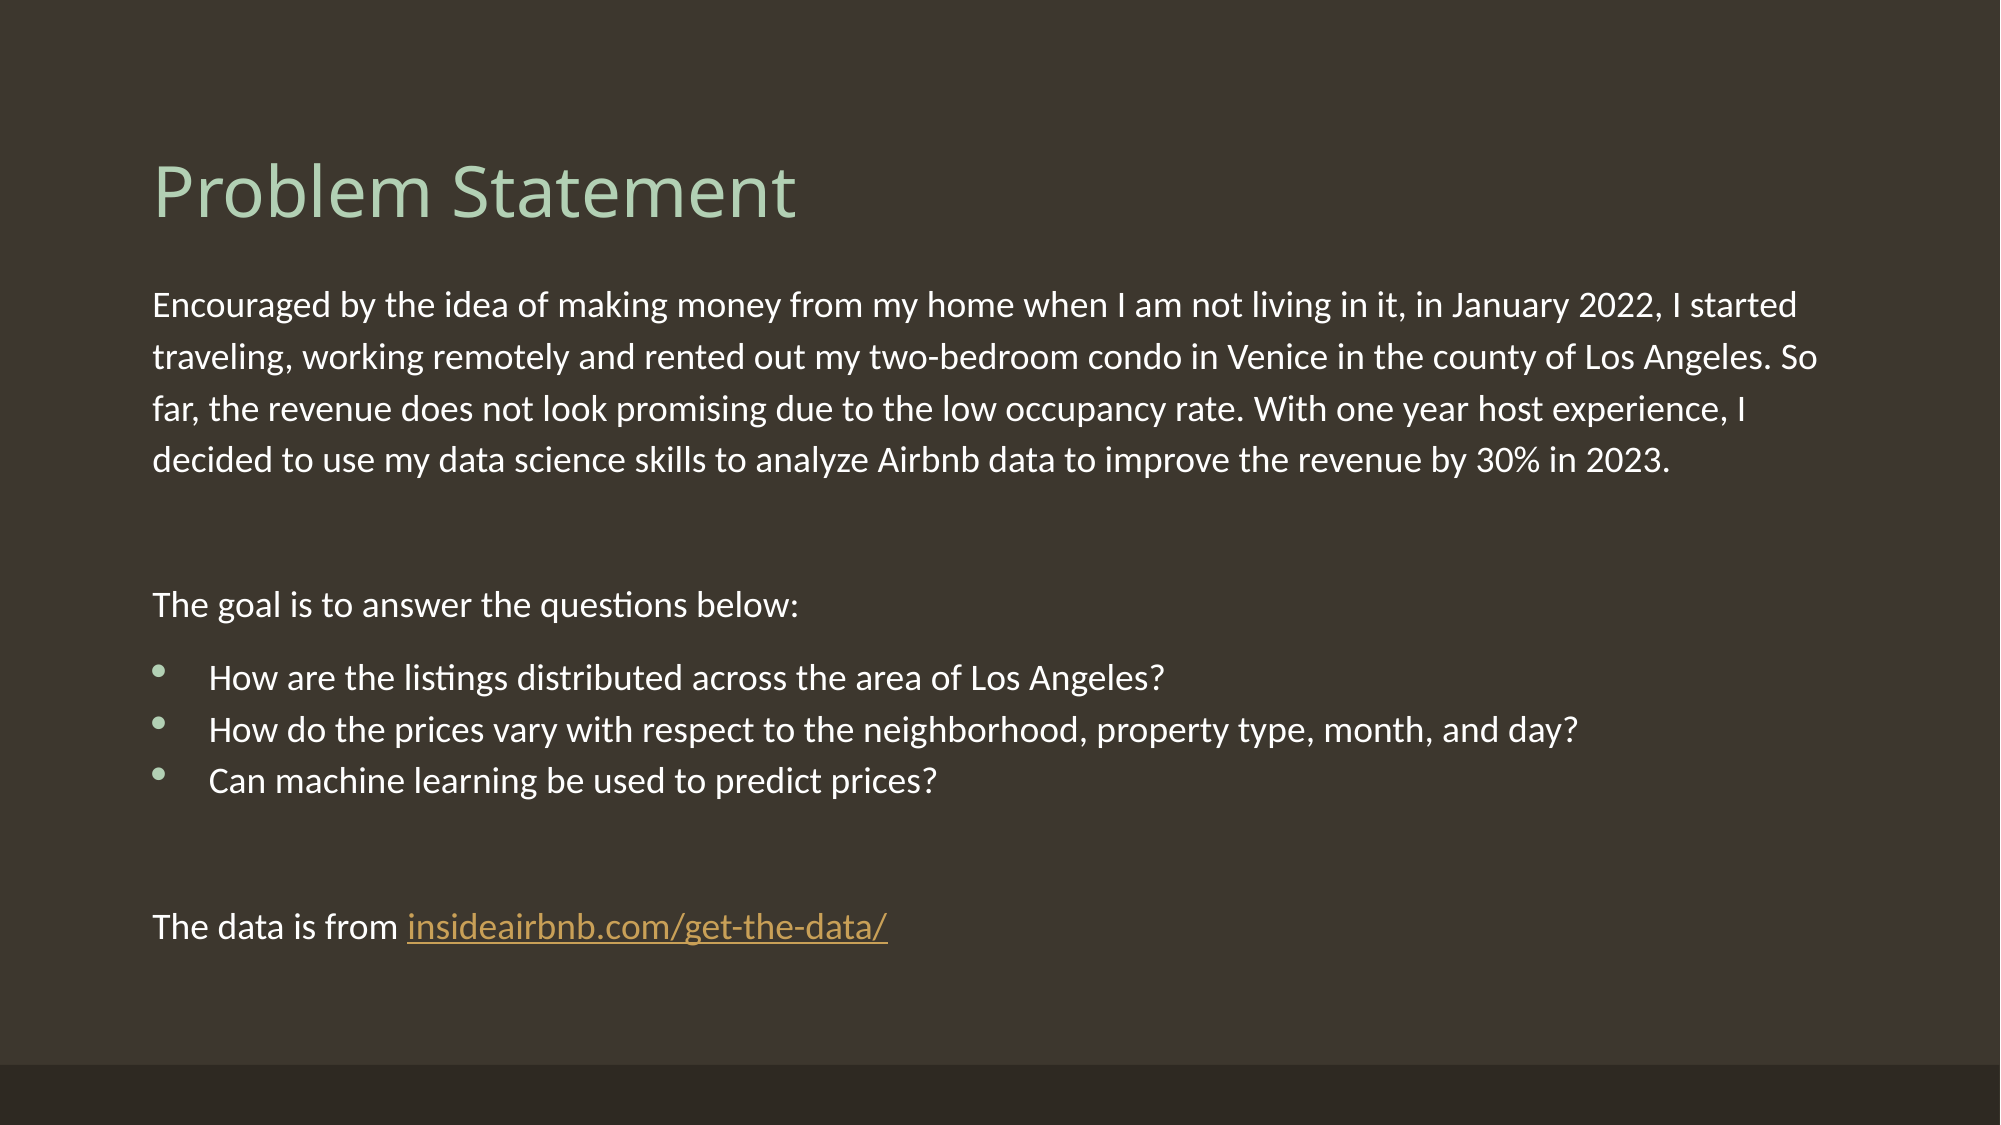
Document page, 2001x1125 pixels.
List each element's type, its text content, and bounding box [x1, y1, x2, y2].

title Problem Statement [137, 125, 1863, 200]
list Encouraged by the idea of making money from my home when I am not living in it, in January 2022, I started traveling, working remotely and rented out my two-bedroom condo in Venice in the county of Los Angeles. So far, the revenue does not look promising due to the low occupancy rate. With one year host experience, I decided to use my data science skills to analyze Airbnb data to improve the revenue by 30% in 2023. The goal is to answer the questions below: How are the listings distributed across the area of Los Angeles? How do the prices vary with respect to the neighborhood, property type, month, and day? Can machine learning be used to predict prices? The data is from insideairbnb.com/get-the-data/ [137, 200, 1863, 1014]
